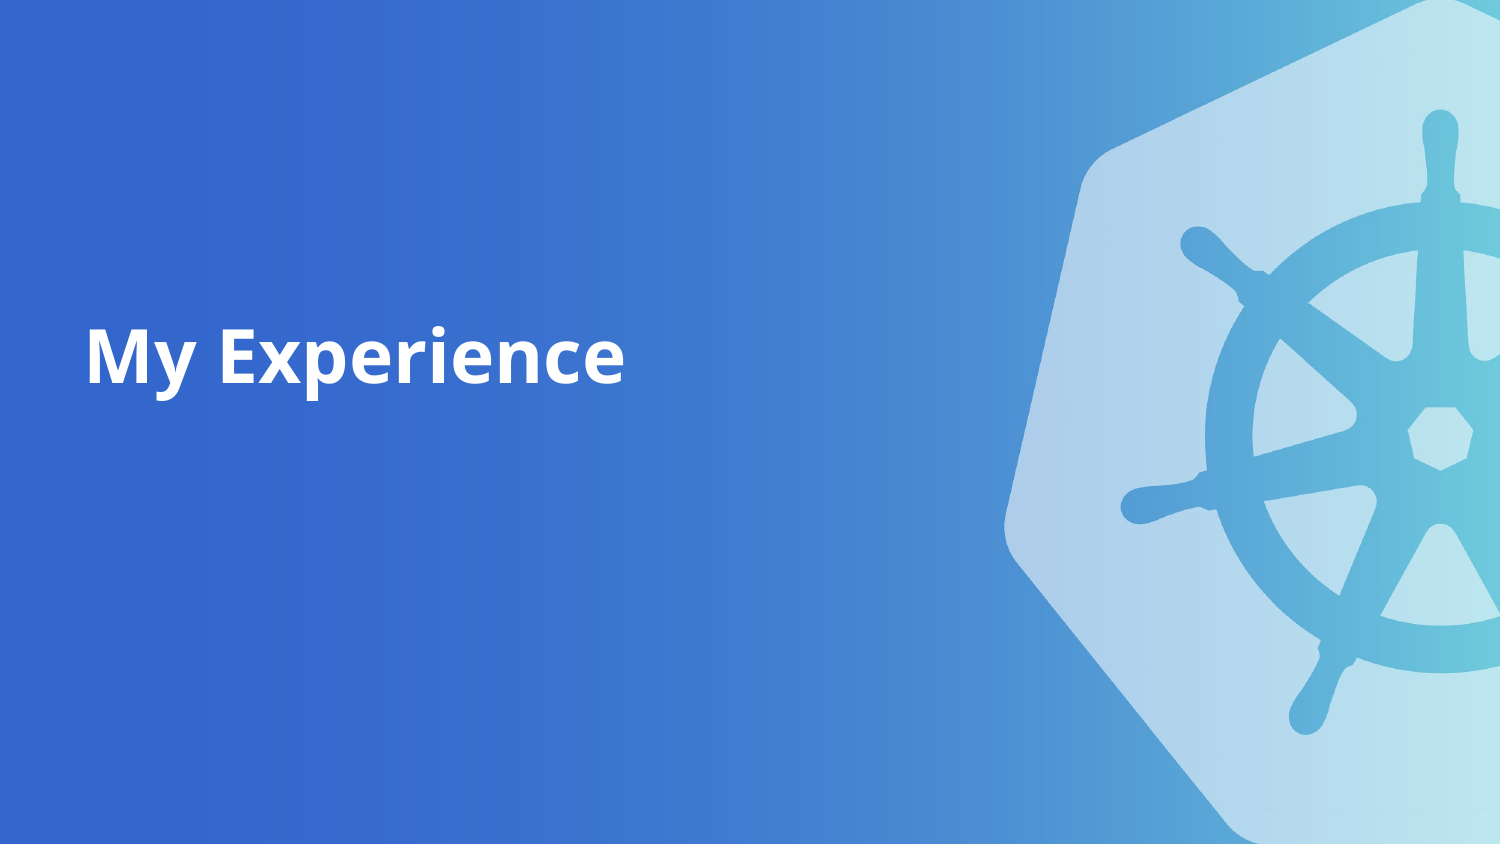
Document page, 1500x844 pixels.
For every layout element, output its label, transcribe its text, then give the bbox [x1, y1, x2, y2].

title My Experience [68, 293, 905, 623]
picture [0, 0, 1500, 844]
